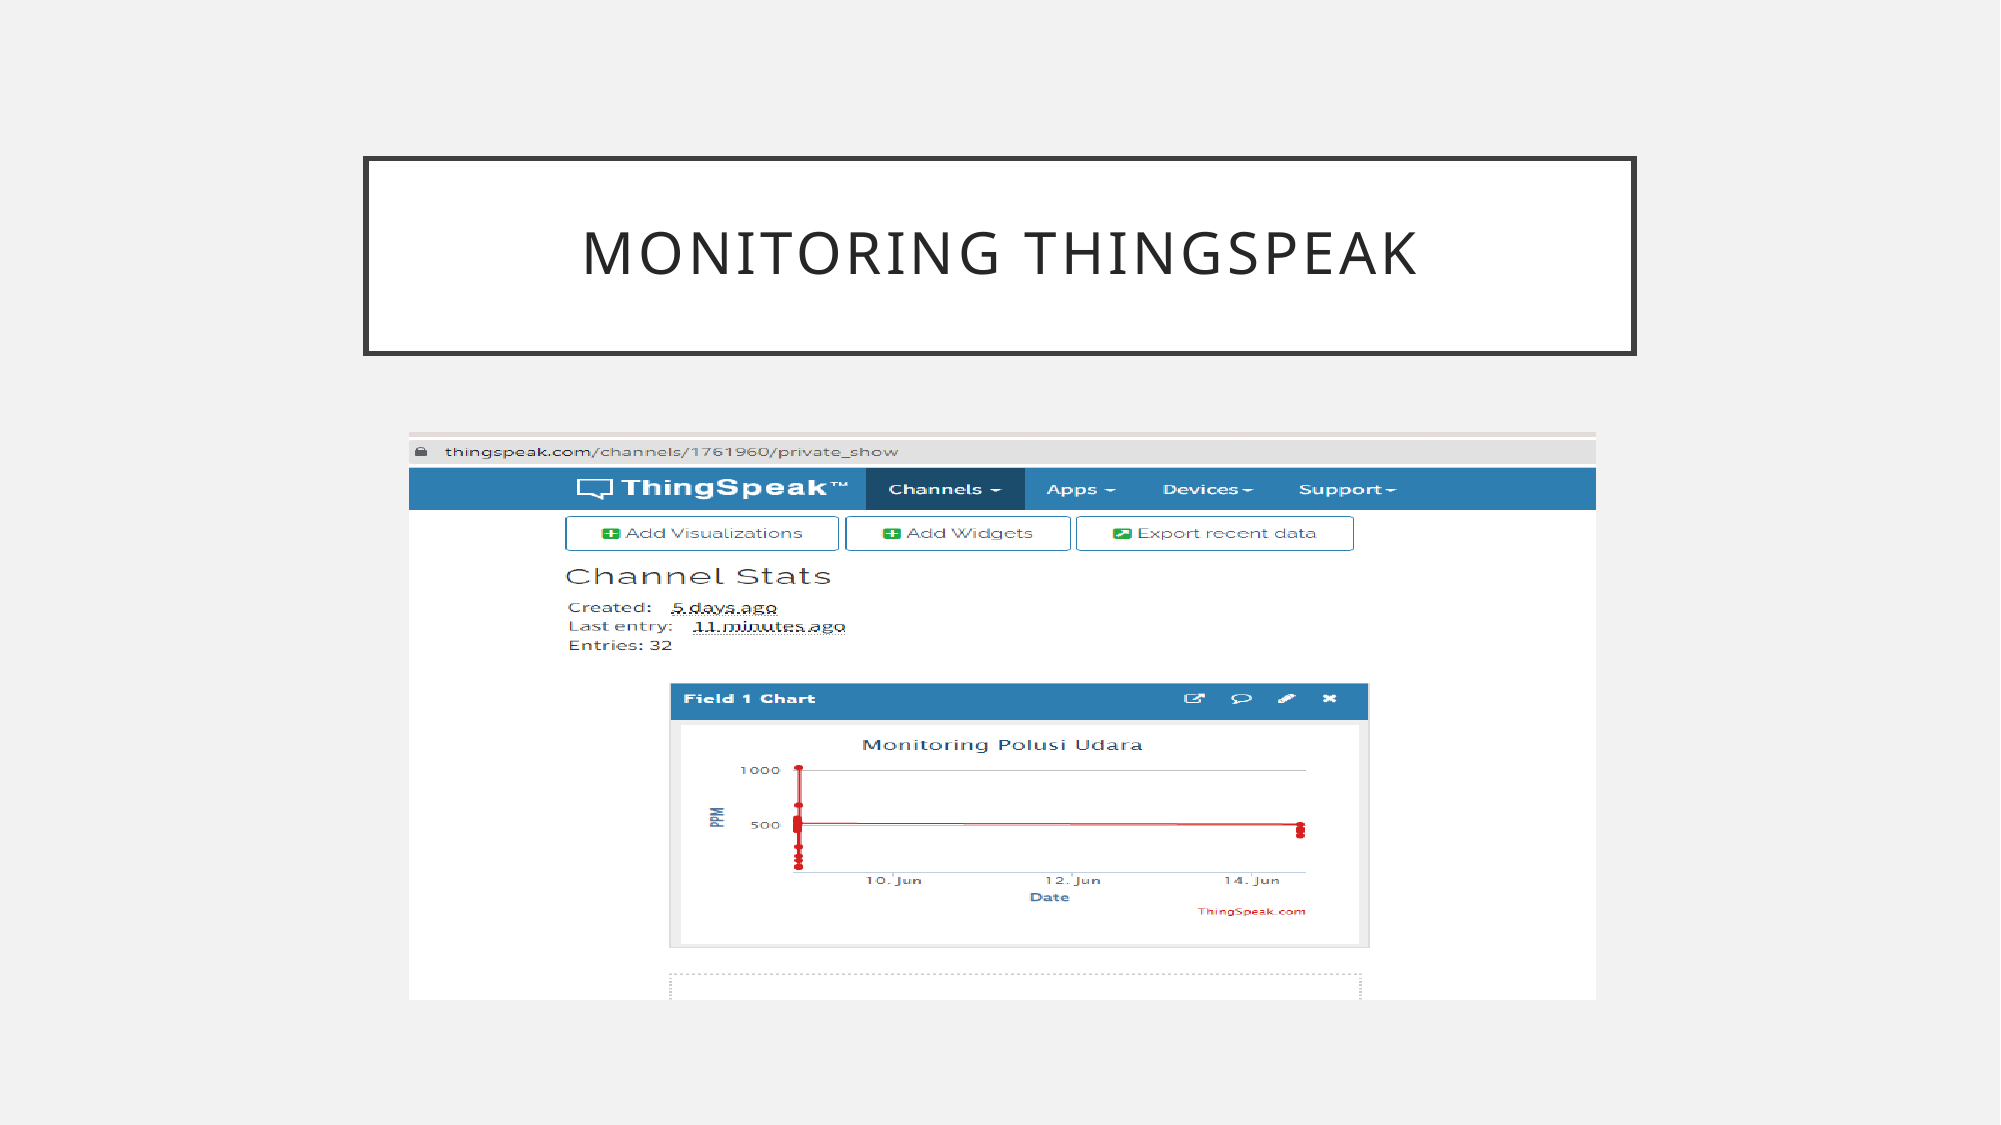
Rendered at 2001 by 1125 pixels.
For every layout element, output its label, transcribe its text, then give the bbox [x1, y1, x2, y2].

title Monitoring Thingspeak [363, 156, 1637, 356]
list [409, 432, 1596, 1000]
